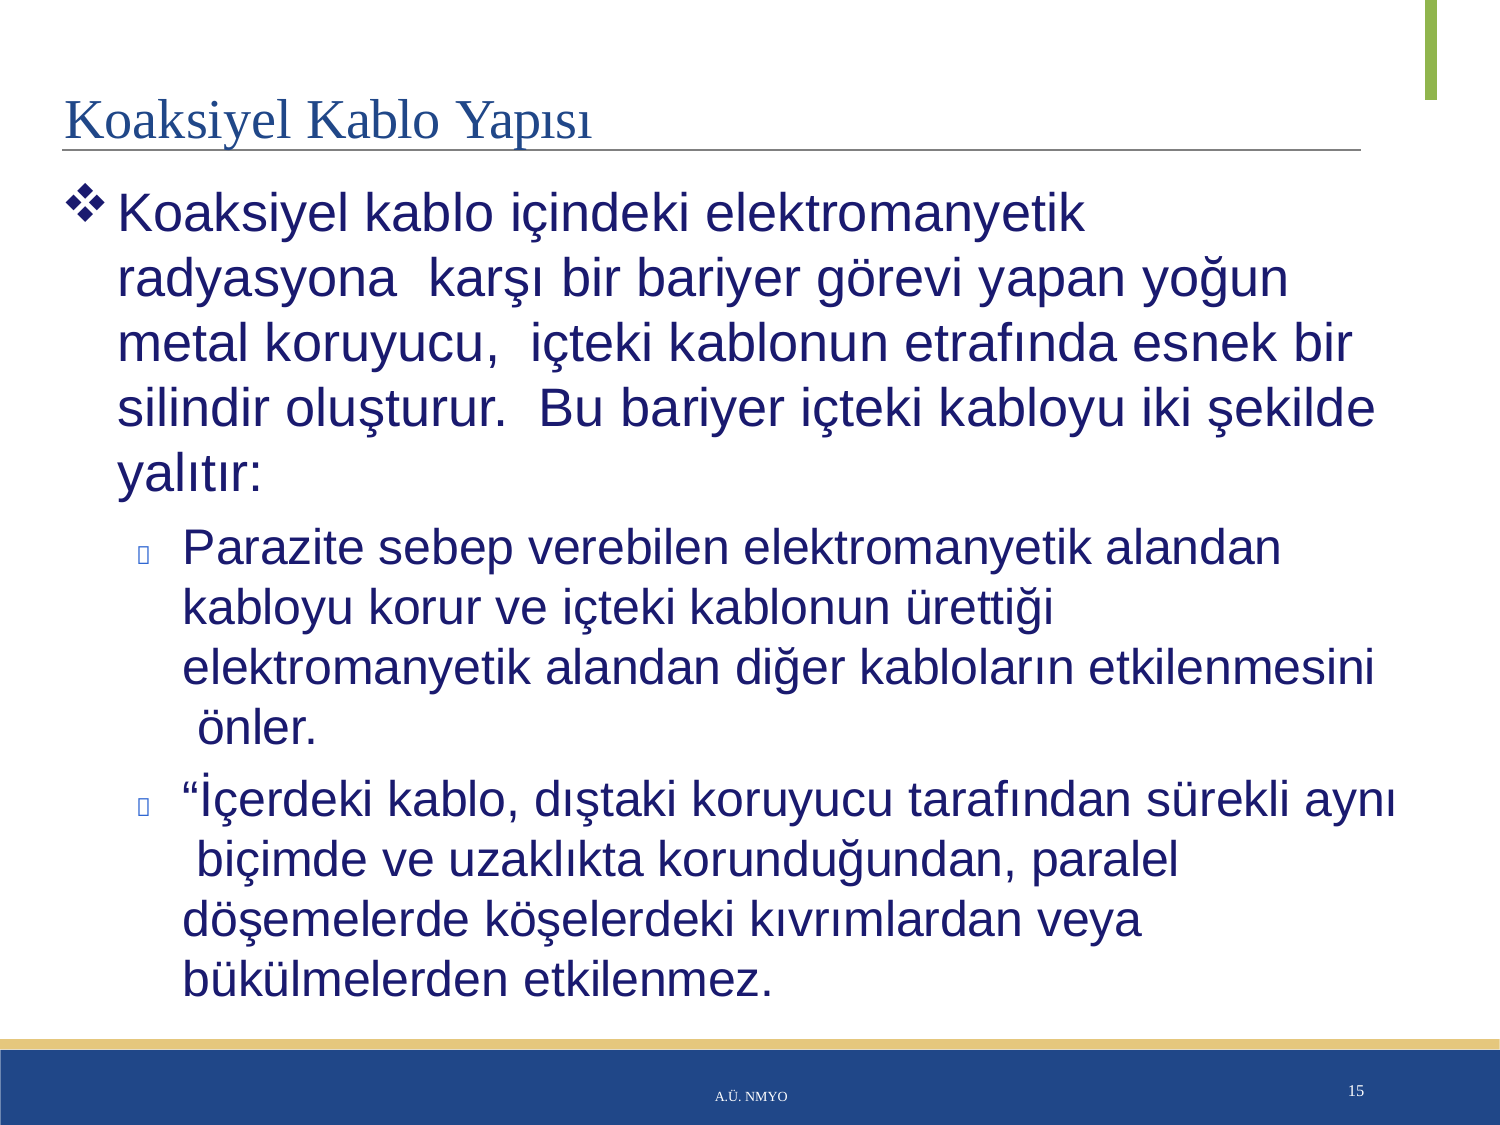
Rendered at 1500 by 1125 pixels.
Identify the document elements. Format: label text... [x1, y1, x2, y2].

title Koaksiyel Kablo Yapısı [62, 0, 1438, 150]
footer A.Ü. NMYO [453, 1059, 1047, 1120]
slide_number 15 [1218, 1059, 1380, 1120]
text_box Koaksiyel kablo içindeki elektromanyetik radyasyona karşı bir bariyer görevi yapan yoğun metal koruyucu, içteki kablonun etrafında esnek bir silindir oluşturur. Bu bariyer içteki kabloyu iki şekilde yalıtır:  Parazite sebep verebilen elektromanyetik alandan kabloyu korur ve içteki kablonun ürettiği elektromanyetik alandan diğer kabloların etkilenmesini önler.  “İçerdeki kablo, dıştaki koruyucu tarafından sürekli aynı biçimde ve uzaklıkta korunduğundan, paralel döşemelerde köşelerdeki kıvrımlardan veya bükülmelerden etkilenmez. [58, 174, 1406, 1007]
